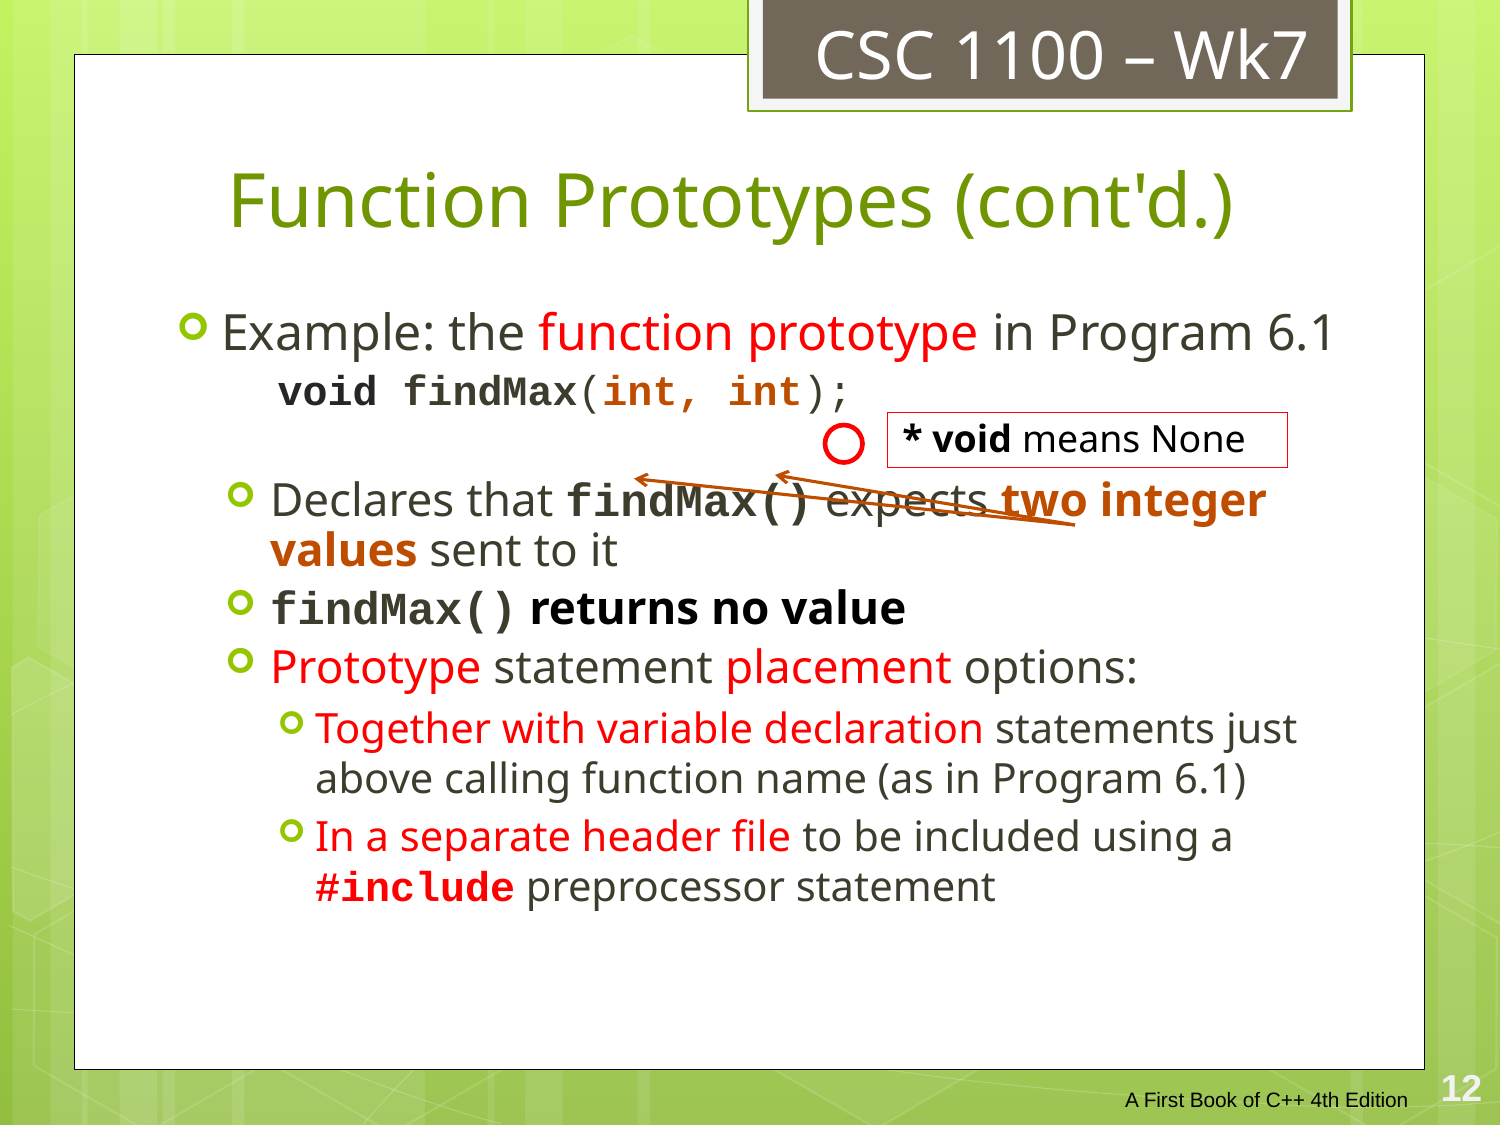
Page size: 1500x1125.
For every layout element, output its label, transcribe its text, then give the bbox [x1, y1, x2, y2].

text_box [823, 423, 864, 464]
title Function Prototypes (cont'd.) [212, 125, 1365, 250]
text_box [774, 474, 1076, 478]
text_box 12 [1423, 1046, 1500, 1125]
text_box CSC 1100 – Wk7 [799, 0, 1325, 100]
text_box A First Book of C++ 4th Edition [848, 1069, 1423, 1125]
text_box * void means None [887, 412, 1288, 468]
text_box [633, 478, 1076, 526]
list Example: the function prototype in Program 6.1 void findMax(int, int); Declares that findMax() expects two integer values sent to it findMax() returns no value Prototype statement placement options: Together with variable declaration statements just above calling function name (as in Program 6.1) In a separate header file to be included using a #include preprocessor statement [150, 299, 1358, 1013]
